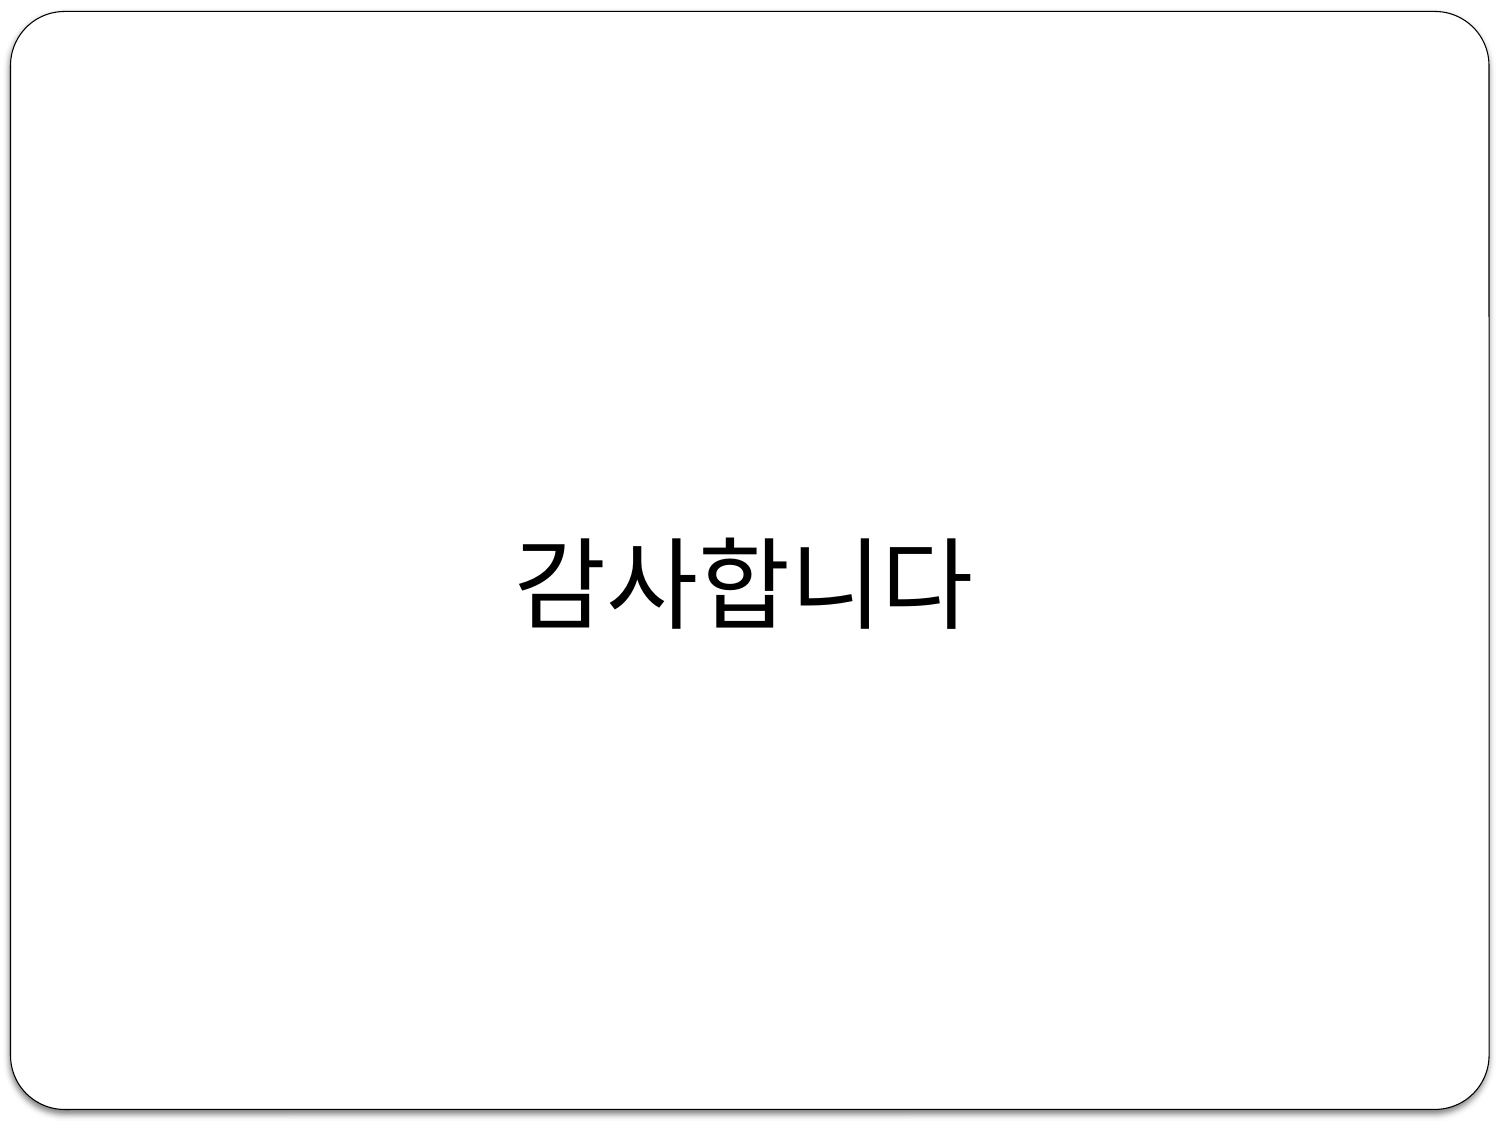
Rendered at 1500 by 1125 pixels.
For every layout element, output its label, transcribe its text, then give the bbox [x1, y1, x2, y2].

title 감사합니다 [29, 468, 1459, 657]
